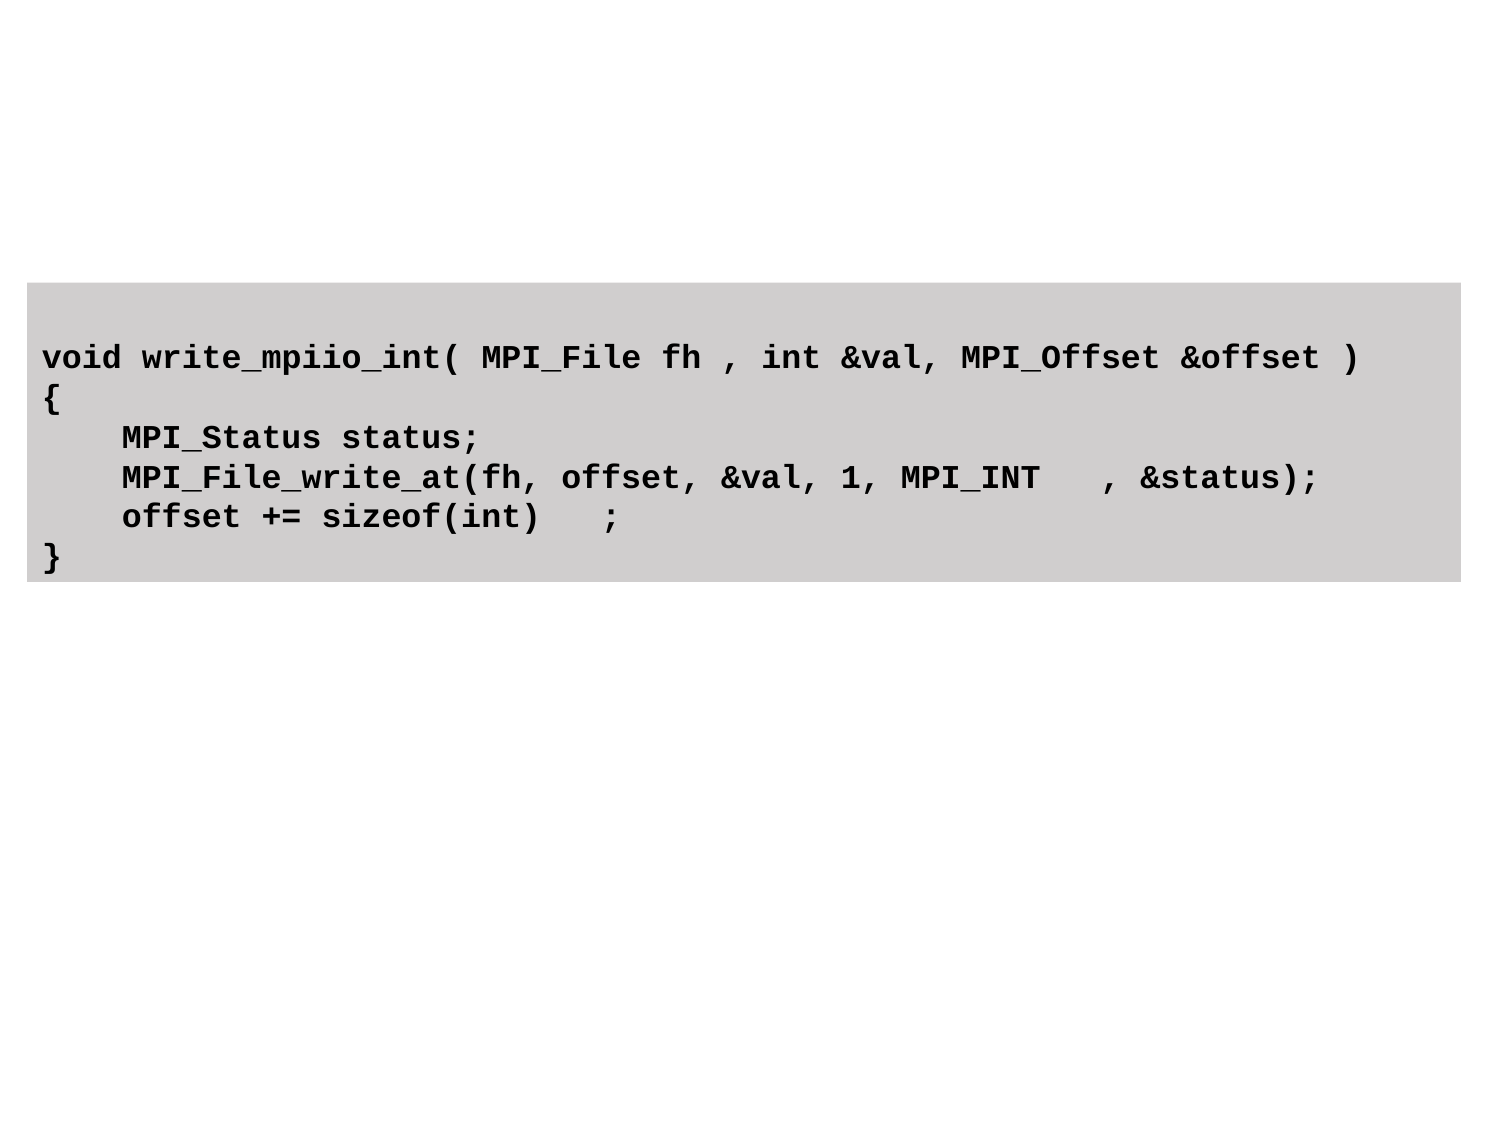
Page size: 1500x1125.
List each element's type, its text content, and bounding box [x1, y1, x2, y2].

text_box void write_mpiio_int( MPI_File fh , int &val, MPI_Offset &offset ) { MPI_Status status; MPI_File_write_at(fh, offset, &val, 1, MPI_INT , &status); offset += sizeof(int) ; } [27, 282, 1461, 582]
